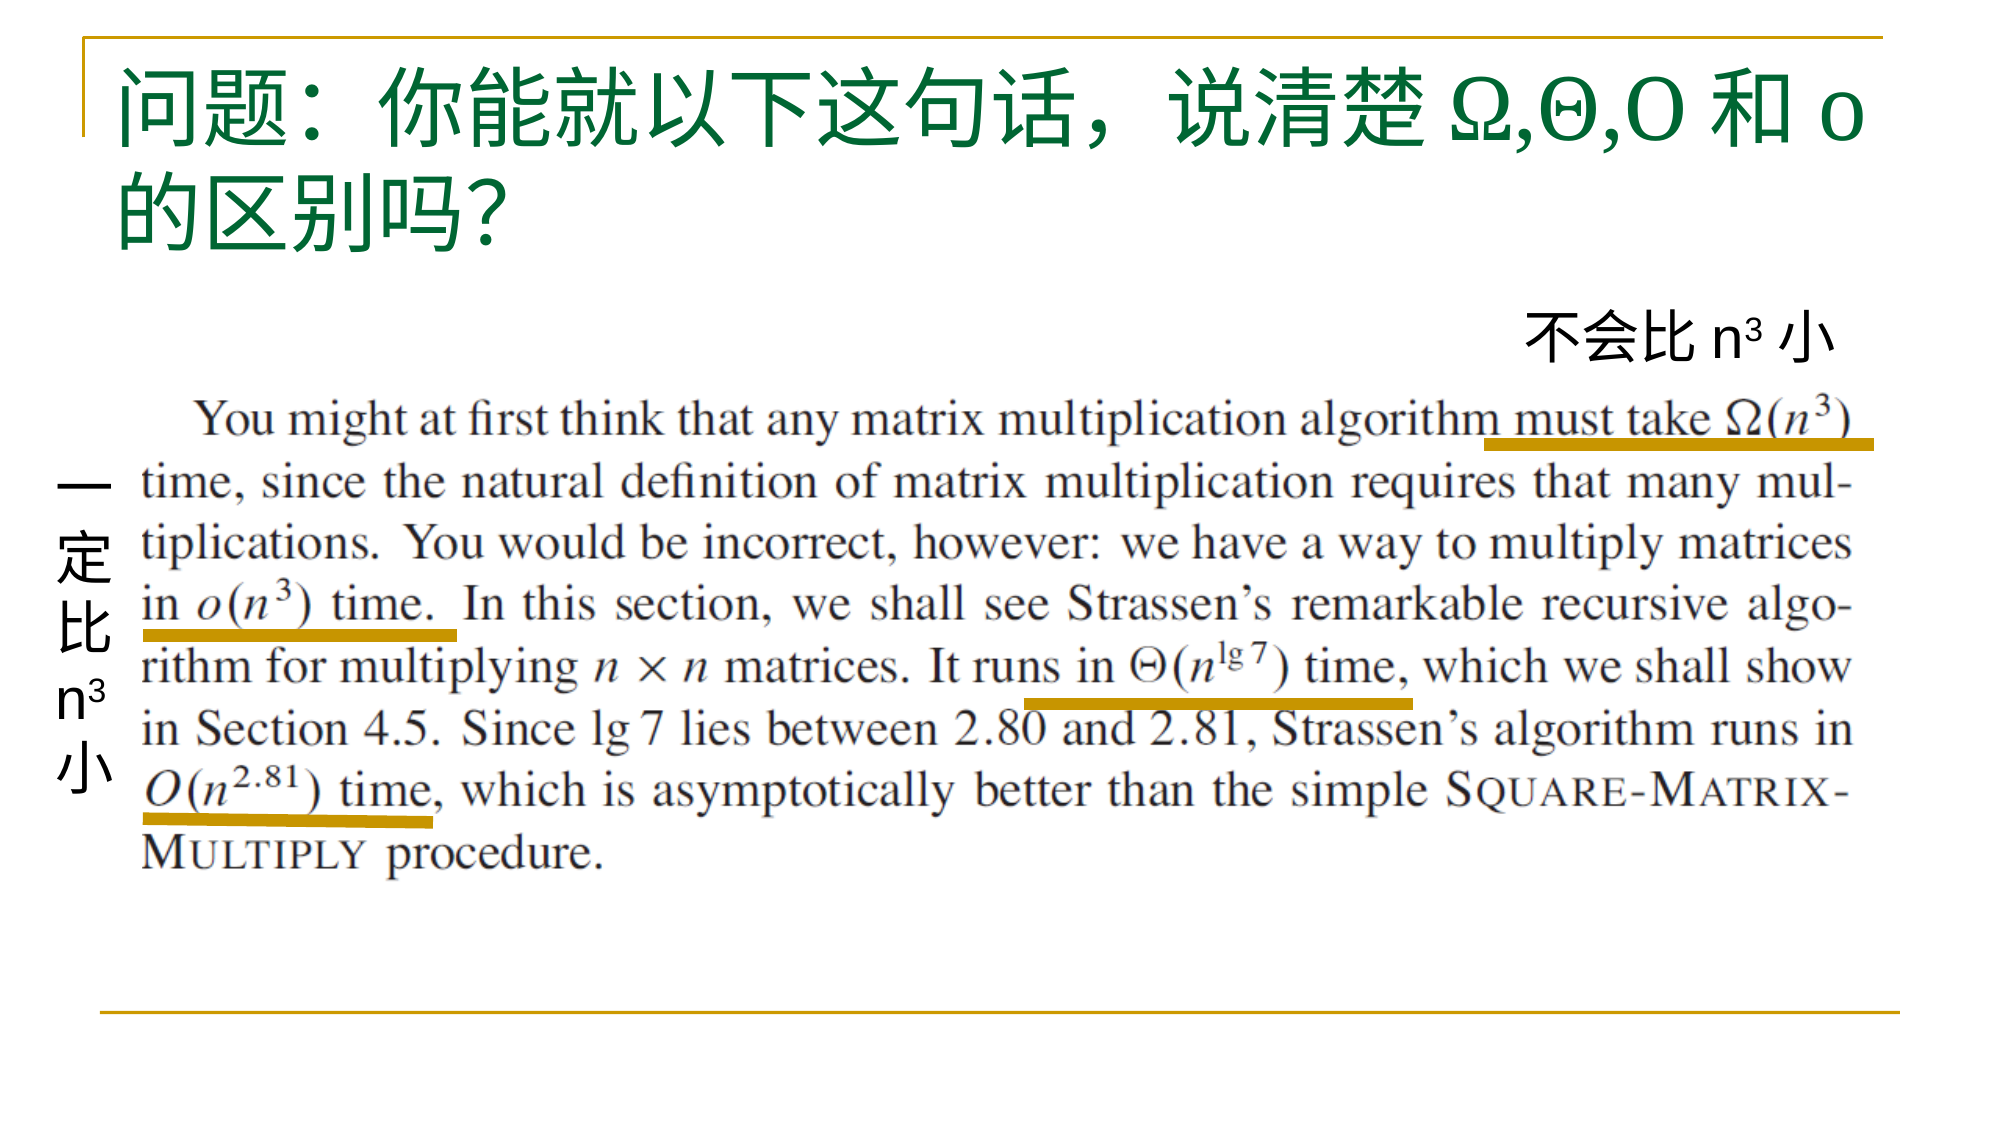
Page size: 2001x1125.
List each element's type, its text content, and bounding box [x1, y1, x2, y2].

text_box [142, 703, 1414, 823]
title 问题：你能就以下这句话，说清楚Ω,Θ,О和o的区别吗？ [99, 45, 1900, 268]
picture [142, 385, 1858, 886]
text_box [1484, 293, 1875, 445]
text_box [40, 443, 457, 813]
